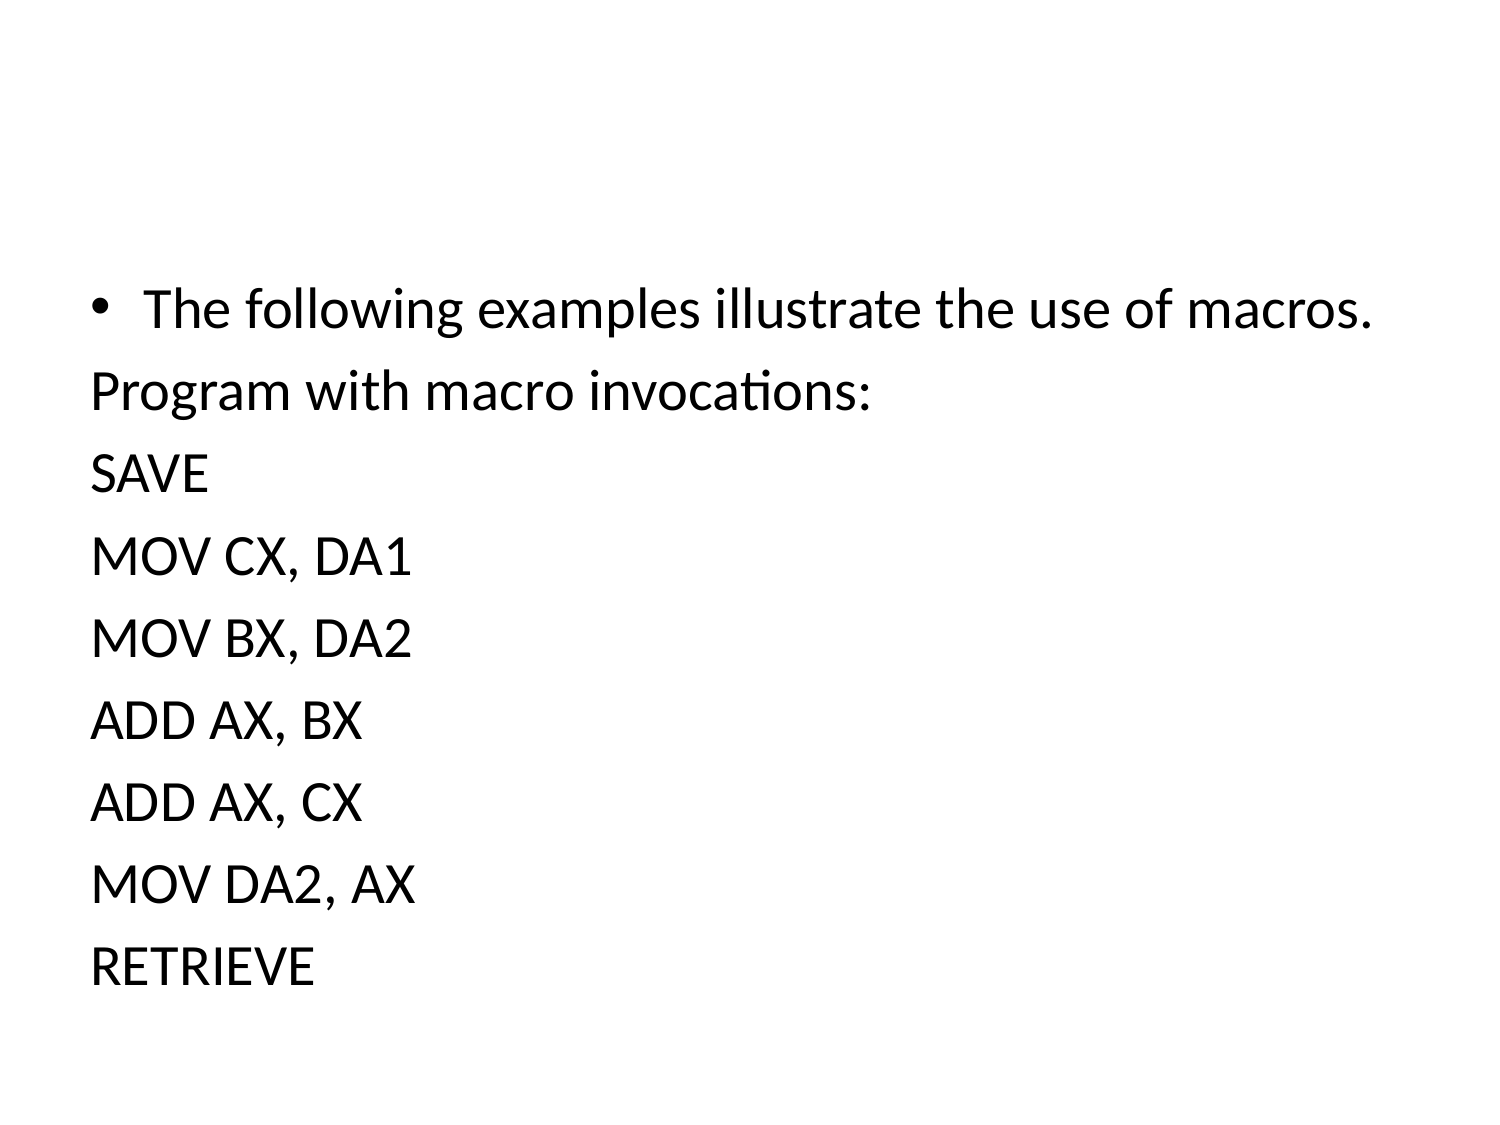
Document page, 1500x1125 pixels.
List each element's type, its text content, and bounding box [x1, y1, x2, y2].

list The following examples illustrate the use of macros. Program with macro invocations: SAVE MOV CX, DA1 MOV BX, DA2 ADD AX, BX ADD AX, CX MOV DA2, AX RETRIEVE [75, 262, 1425, 1005]
